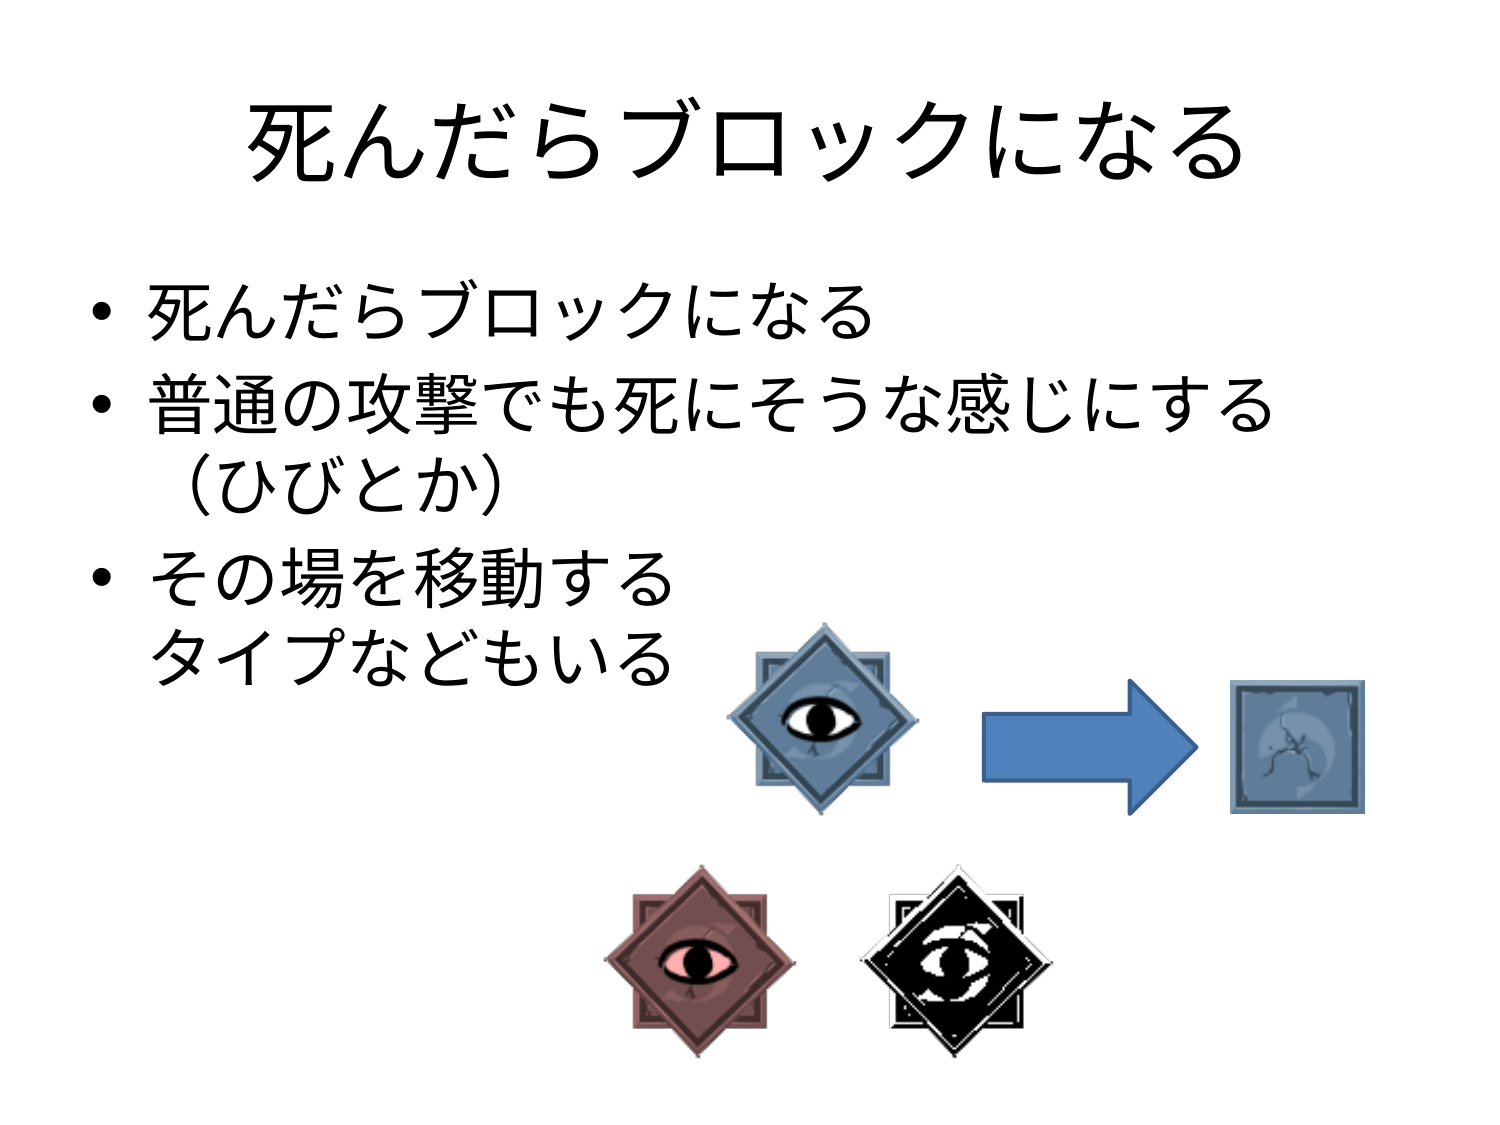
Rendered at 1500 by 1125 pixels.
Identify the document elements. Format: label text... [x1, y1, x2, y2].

list 死んだらブロックになる 普通の攻撃でも死にそうな感じにする （ひびとか） その場を移動する タイプなどもいる [75, 262, 1425, 1005]
picture [1230, 680, 1365, 815]
picture [566, 585, 1091, 1096]
title 死んだらブロックになる [75, 45, 1425, 233]
text_box [981, 678, 1199, 816]
